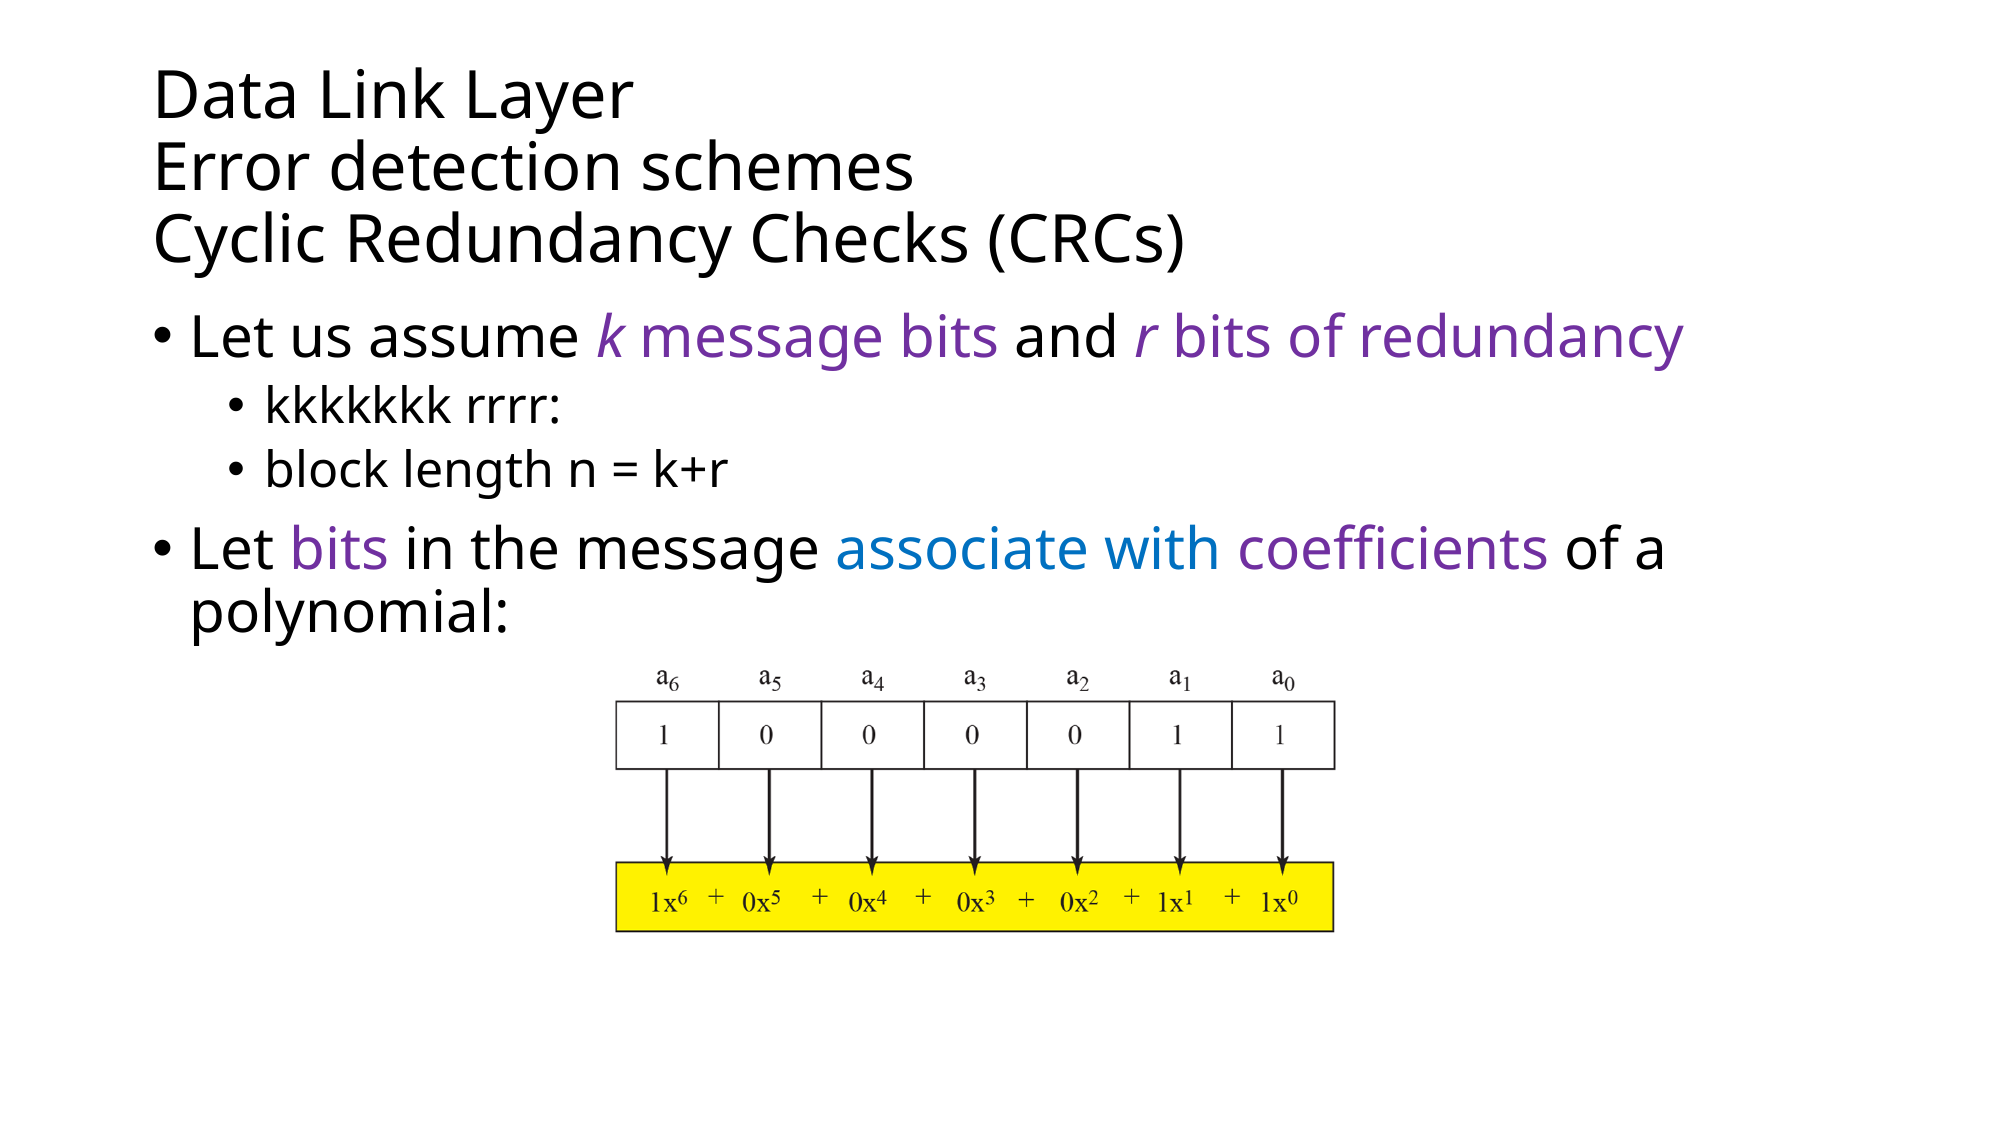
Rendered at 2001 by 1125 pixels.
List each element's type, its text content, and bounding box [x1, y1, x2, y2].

picture [600, 656, 1347, 940]
title Data Link Layer Error detection schemes Cyclic Redundancy Checks (CRCs) [137, 59, 1863, 278]
list Let us assume k message bits and r bits of redundancy kkkkkkk rrrr: block length n = k+r Let bits in the message associate with coefficients of a polynomial: [137, 299, 1863, 1014]
